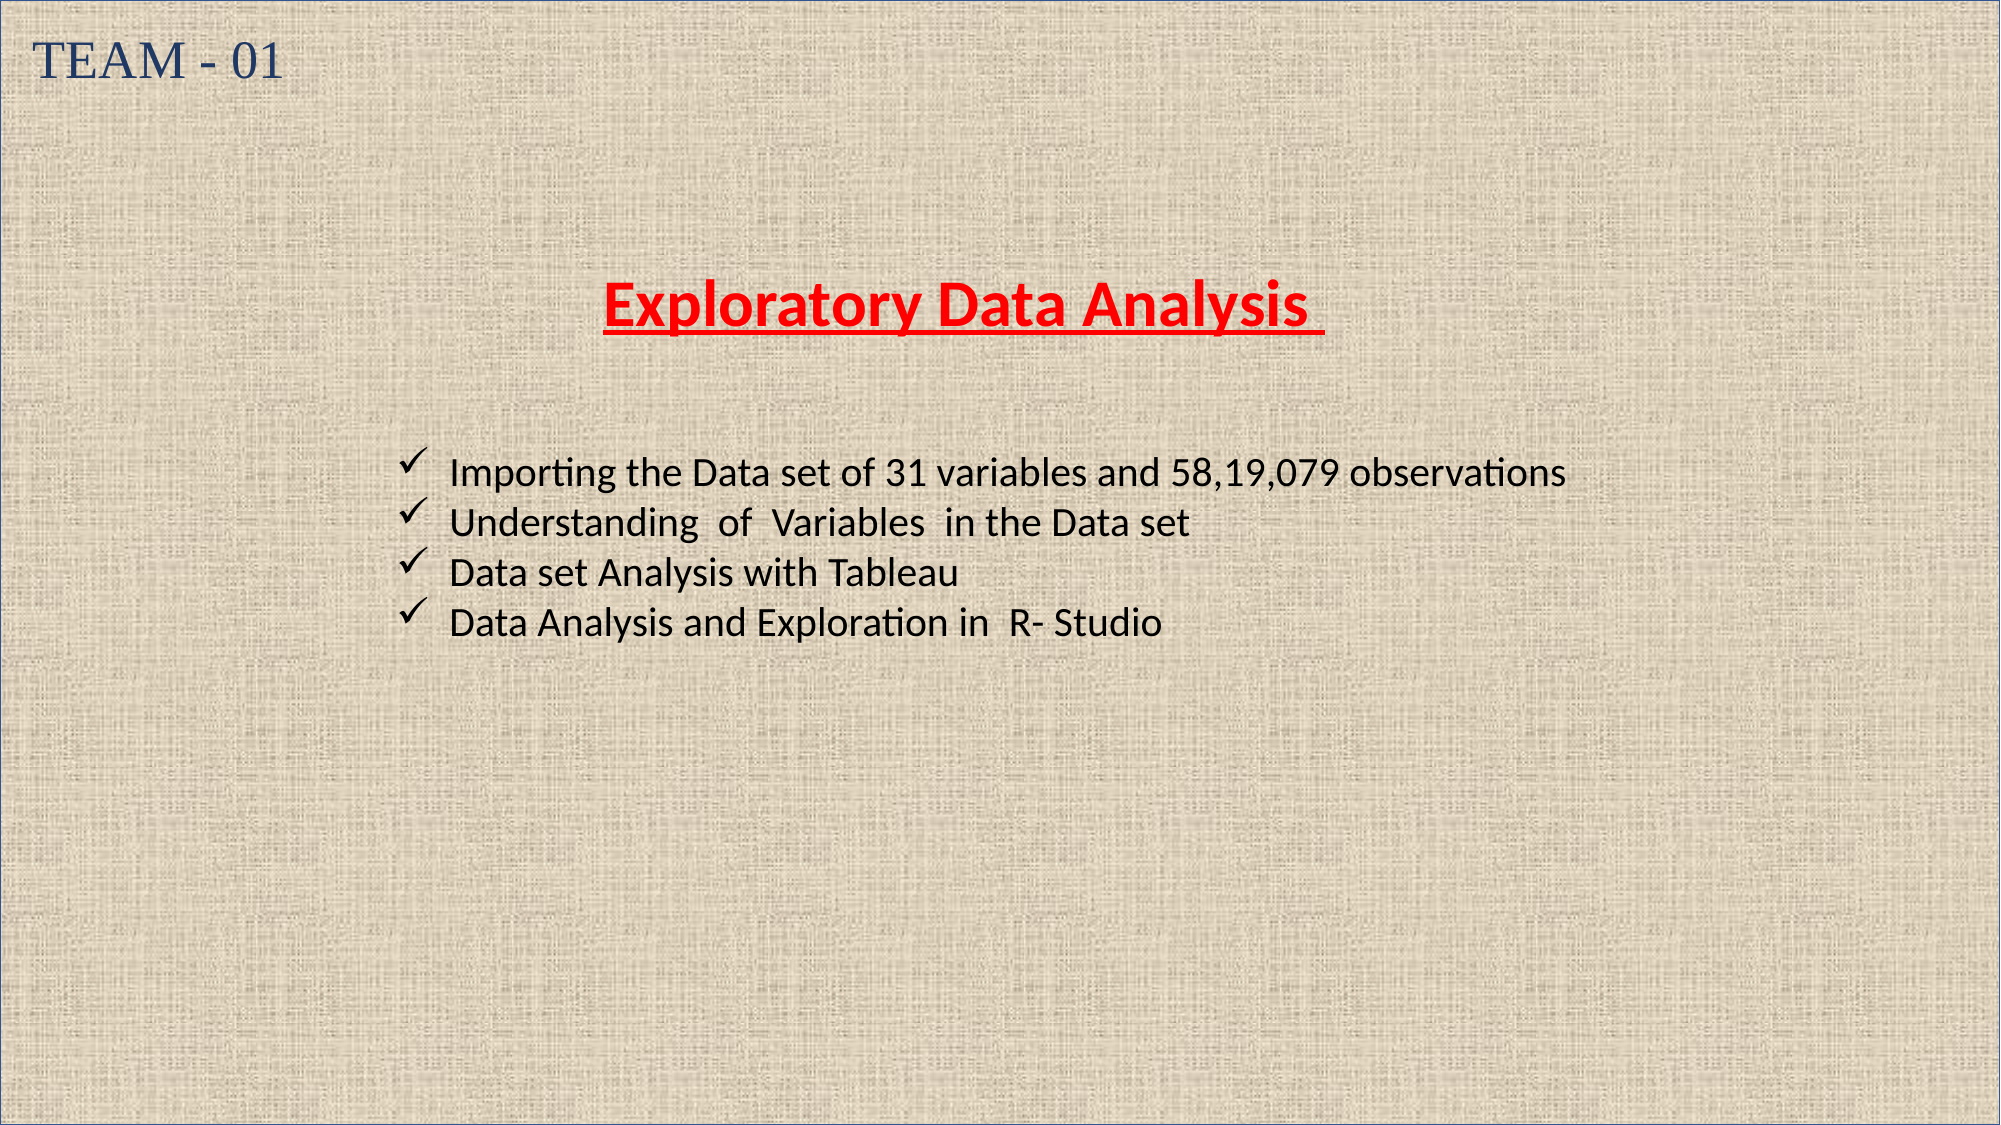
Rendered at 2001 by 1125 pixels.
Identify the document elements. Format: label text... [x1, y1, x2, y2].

text_box TEAM - 01 [17, 16, 301, 97]
text_box [0, 0, 2000, 1125]
text_box Importing the Data set of 31 variables and 58,19,079 observations Understanding of Variables in the Data set Data set Analysis with Tableau Data Analysis and Exploration in R- Studio [381, 437, 1680, 653]
text_box Exploratory Data Analysis [588, 252, 1340, 347]
